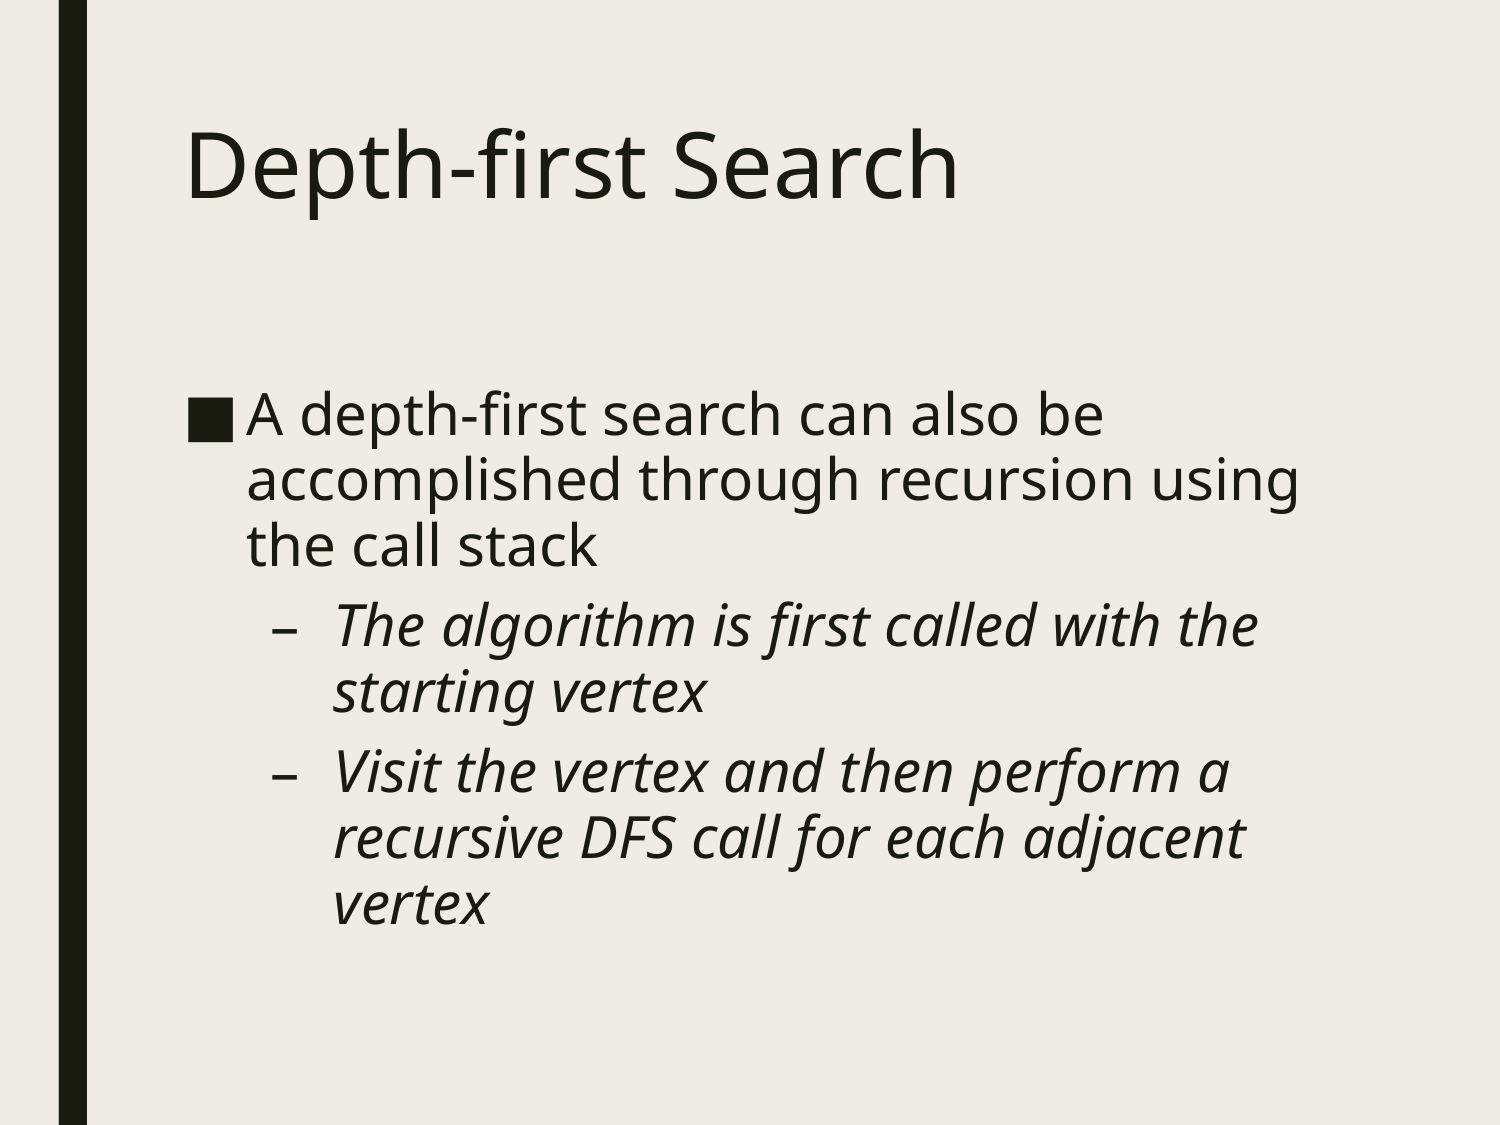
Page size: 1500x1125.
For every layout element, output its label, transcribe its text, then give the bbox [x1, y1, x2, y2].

list A depth-first search can also be accomplished through recursion using the call stack The algorithm is first called with the starting vertex Visit the vertex and then perform a recursive DFS call for each adjacent vertex [168, 375, 1351, 963]
title Depth-first Search [168, 112, 1351, 357]
